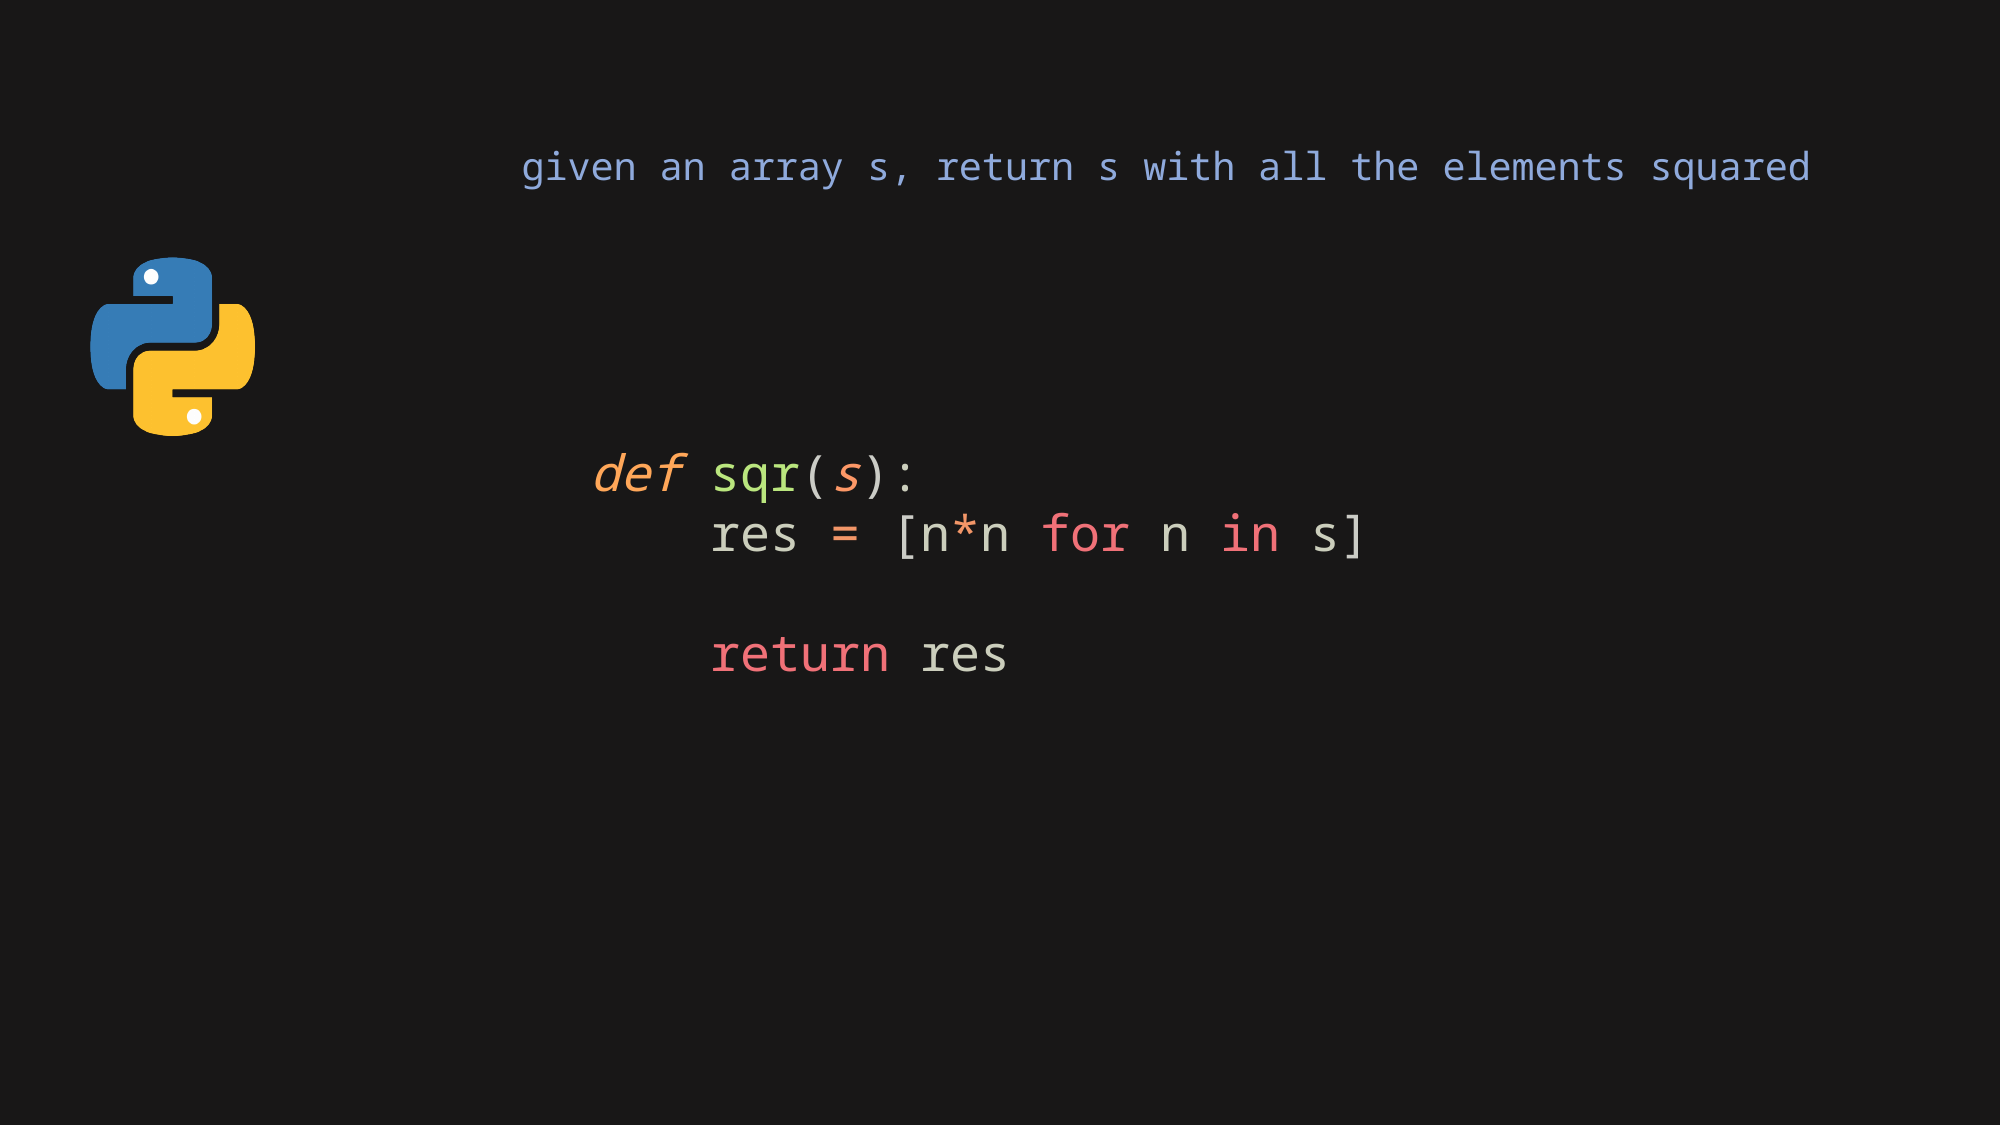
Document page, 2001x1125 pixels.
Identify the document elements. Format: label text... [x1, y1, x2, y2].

subtitle given an array s, return s with all the elements squared [506, 111, 1918, 198]
picture [65, 230, 280, 463]
text_box def sqr(s): res = [n*n for n in s] return res [576, 433, 1424, 689]
